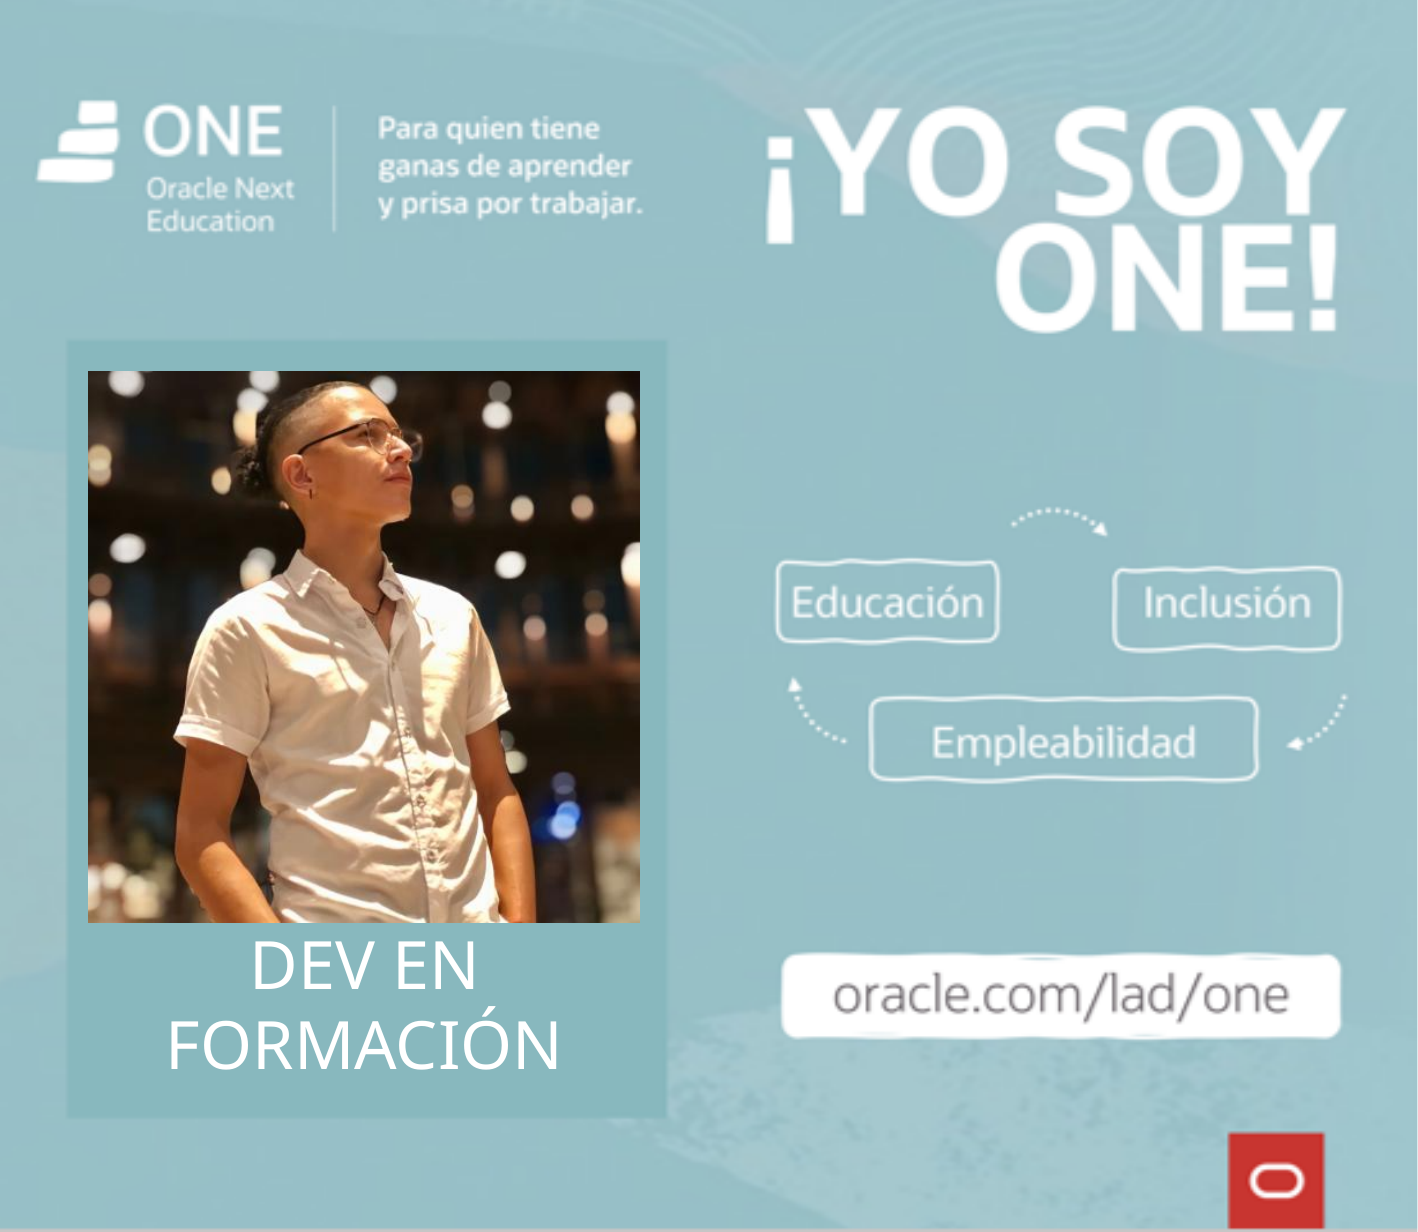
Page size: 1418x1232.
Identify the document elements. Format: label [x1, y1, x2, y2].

picture [0, 0, 1418, 1232]
text_box [95, 931, 634, 1093]
